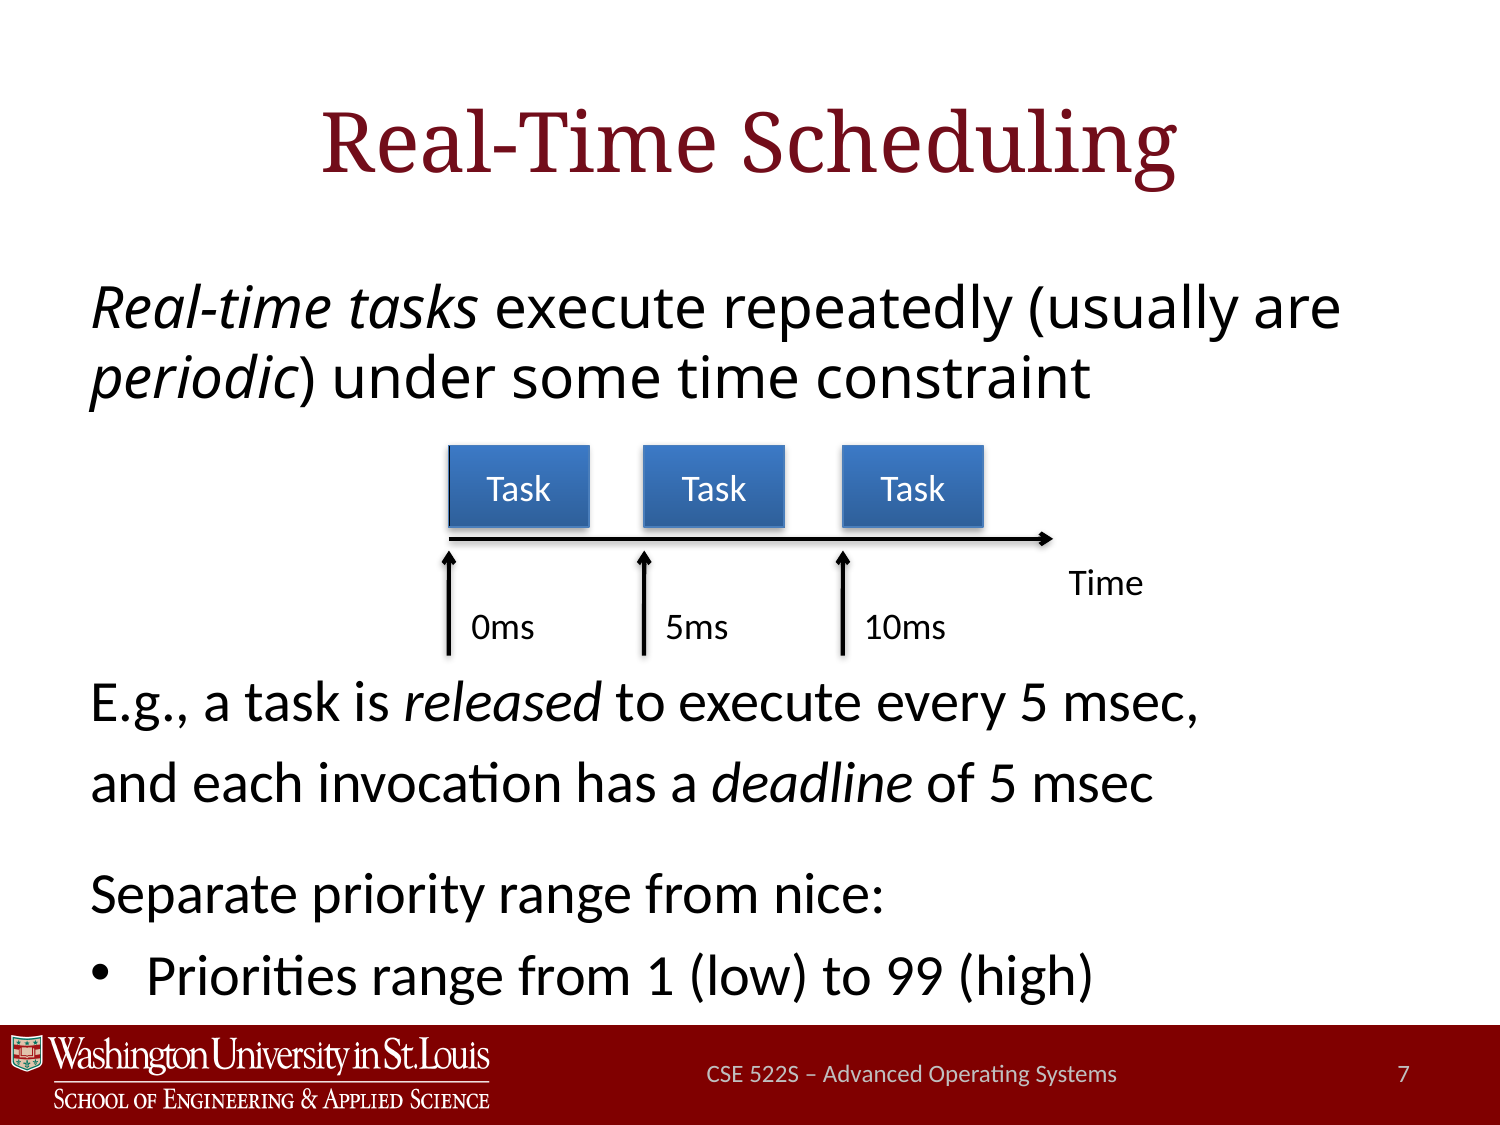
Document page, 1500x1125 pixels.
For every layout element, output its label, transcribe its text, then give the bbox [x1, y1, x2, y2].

picture [0, 1005, 513, 1125]
text_box E.g., a task is released to execute every 5 msec, and each invocation has a deadline of 5 msec Separate priority range from nice: Priorities range from 1 (low) to 99 (high) [74, 655, 1425, 1050]
text_box Time [1057, 550, 1159, 611]
slide_number 7 [1074, 1050, 1425, 1103]
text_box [448, 445, 1054, 656]
footer CSE 522S – Advanced Operating Systems [675, 1050, 1074, 1103]
text_box Real-time tasks execute repeatedly (usually are periodic) under some time constraint [74, 262, 1449, 451]
title Real-Time Scheduling [75, 45, 1425, 233]
